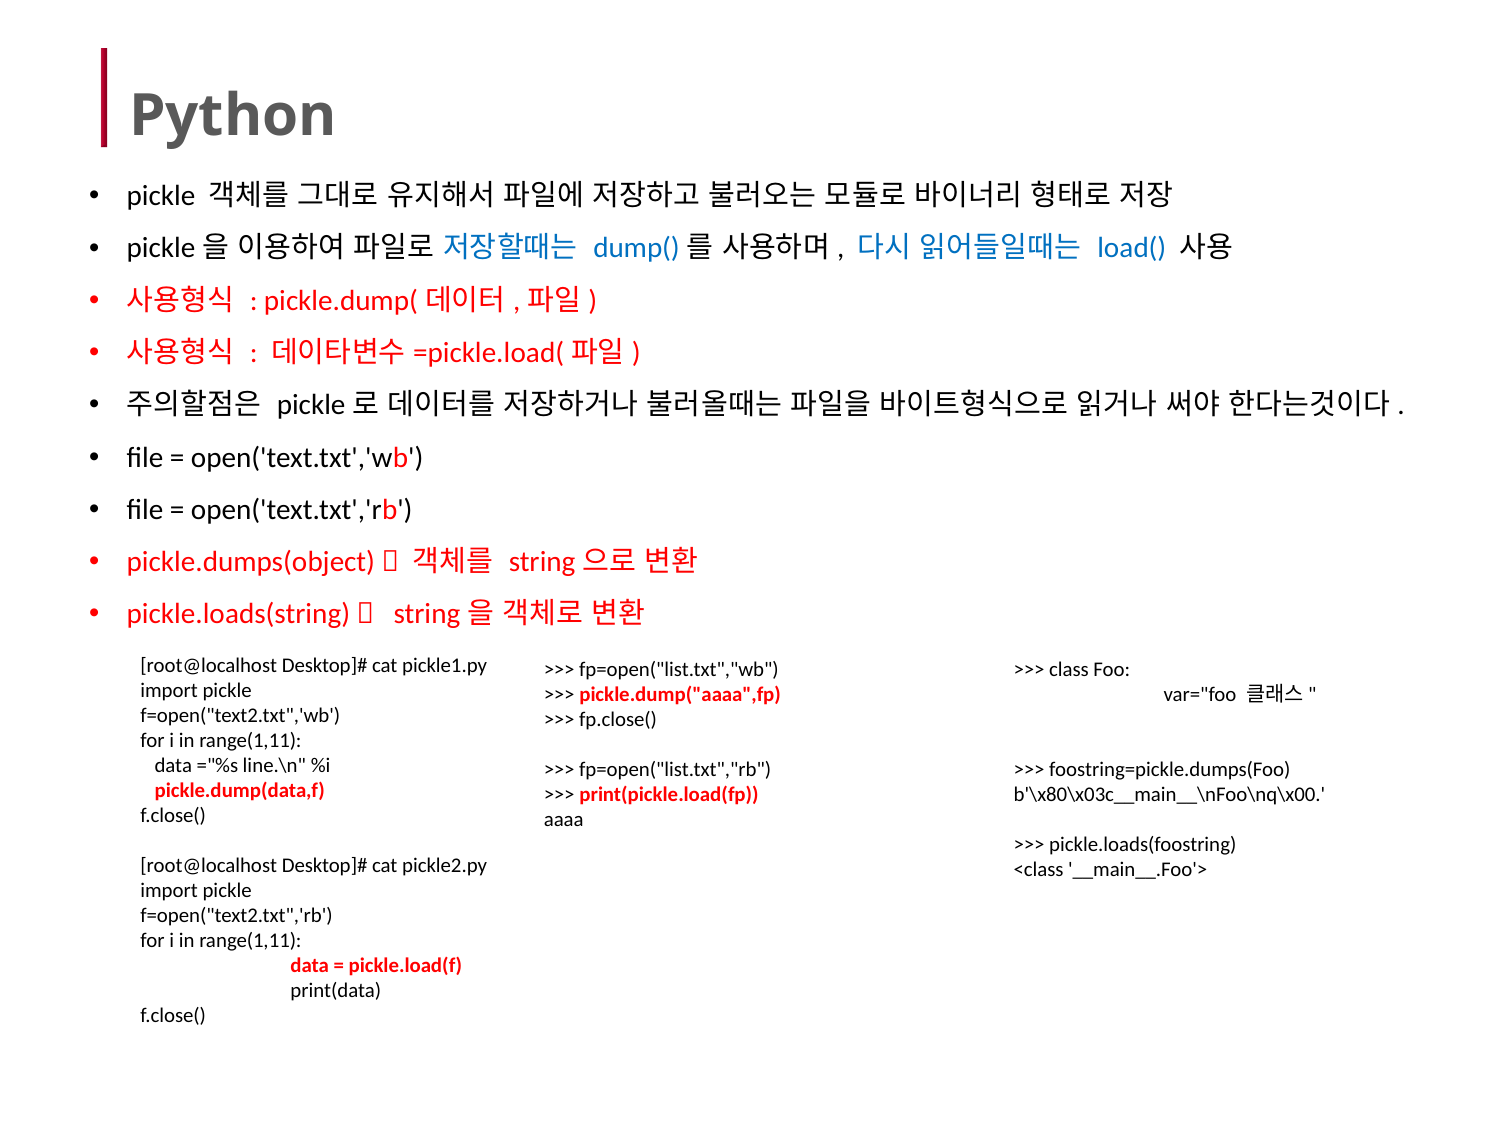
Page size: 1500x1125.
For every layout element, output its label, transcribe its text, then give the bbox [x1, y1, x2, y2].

text_box >>> fp=open("list.txt","wb") >>> pickle.dump("aaaa",fp) >>> fp.close() >>> fp=open("list.txt","rb") >>> print(pickle.load(fp)) aaaa [529, 648, 994, 863]
text_box [root@localhost Desktop]# cat pickle1.py import pickle f=open("text2.txt",'wb') for i in range(1,11): data ="%s line.\n" %i pickle.dump(data,f) f.close() [root@localhost Desktop]# cat pickle2.py import pickle f=open("text2.txt",'rb') for i in range(1,11): data = pickle.load(f) print(data) f.close() [125, 644, 591, 1059]
text_box >>> class Foo: var="foo 클래스" >>> foostring=pickle.dumps(Foo) b'\x80\x03c__main__\nFoo\nq\x00.' >>> pickle.loads(foostring) <class '__main__.Foo'> [998, 648, 1464, 888]
list pickle 객체를 그대로 유지해서 파일에 저장하고 불러오는 모듈로 바이너리 형태로 저장 pickle을 이용하여 파일로 저장할때는 dump()를 사용하며, 다시 읽어들일때는 load() 사용 사용형식 : pickle.dump(데이터,파일) 사용형식 : 데이타변수=pickle.load(파일) 주의할점은 pickle로 데이터를 저장하거나 불러올때는 파일을 바이트형식으로 읽거나 써야 한다는것이다. file = open('text.txt','wb') file = open('text.txt','rb') pickle.dumps(object)  객체를 string으로 변환 pickle.loads(string)  string을 객체로 변환 [74, 173, 1473, 1046]
picture [84, 48, 123, 156]
